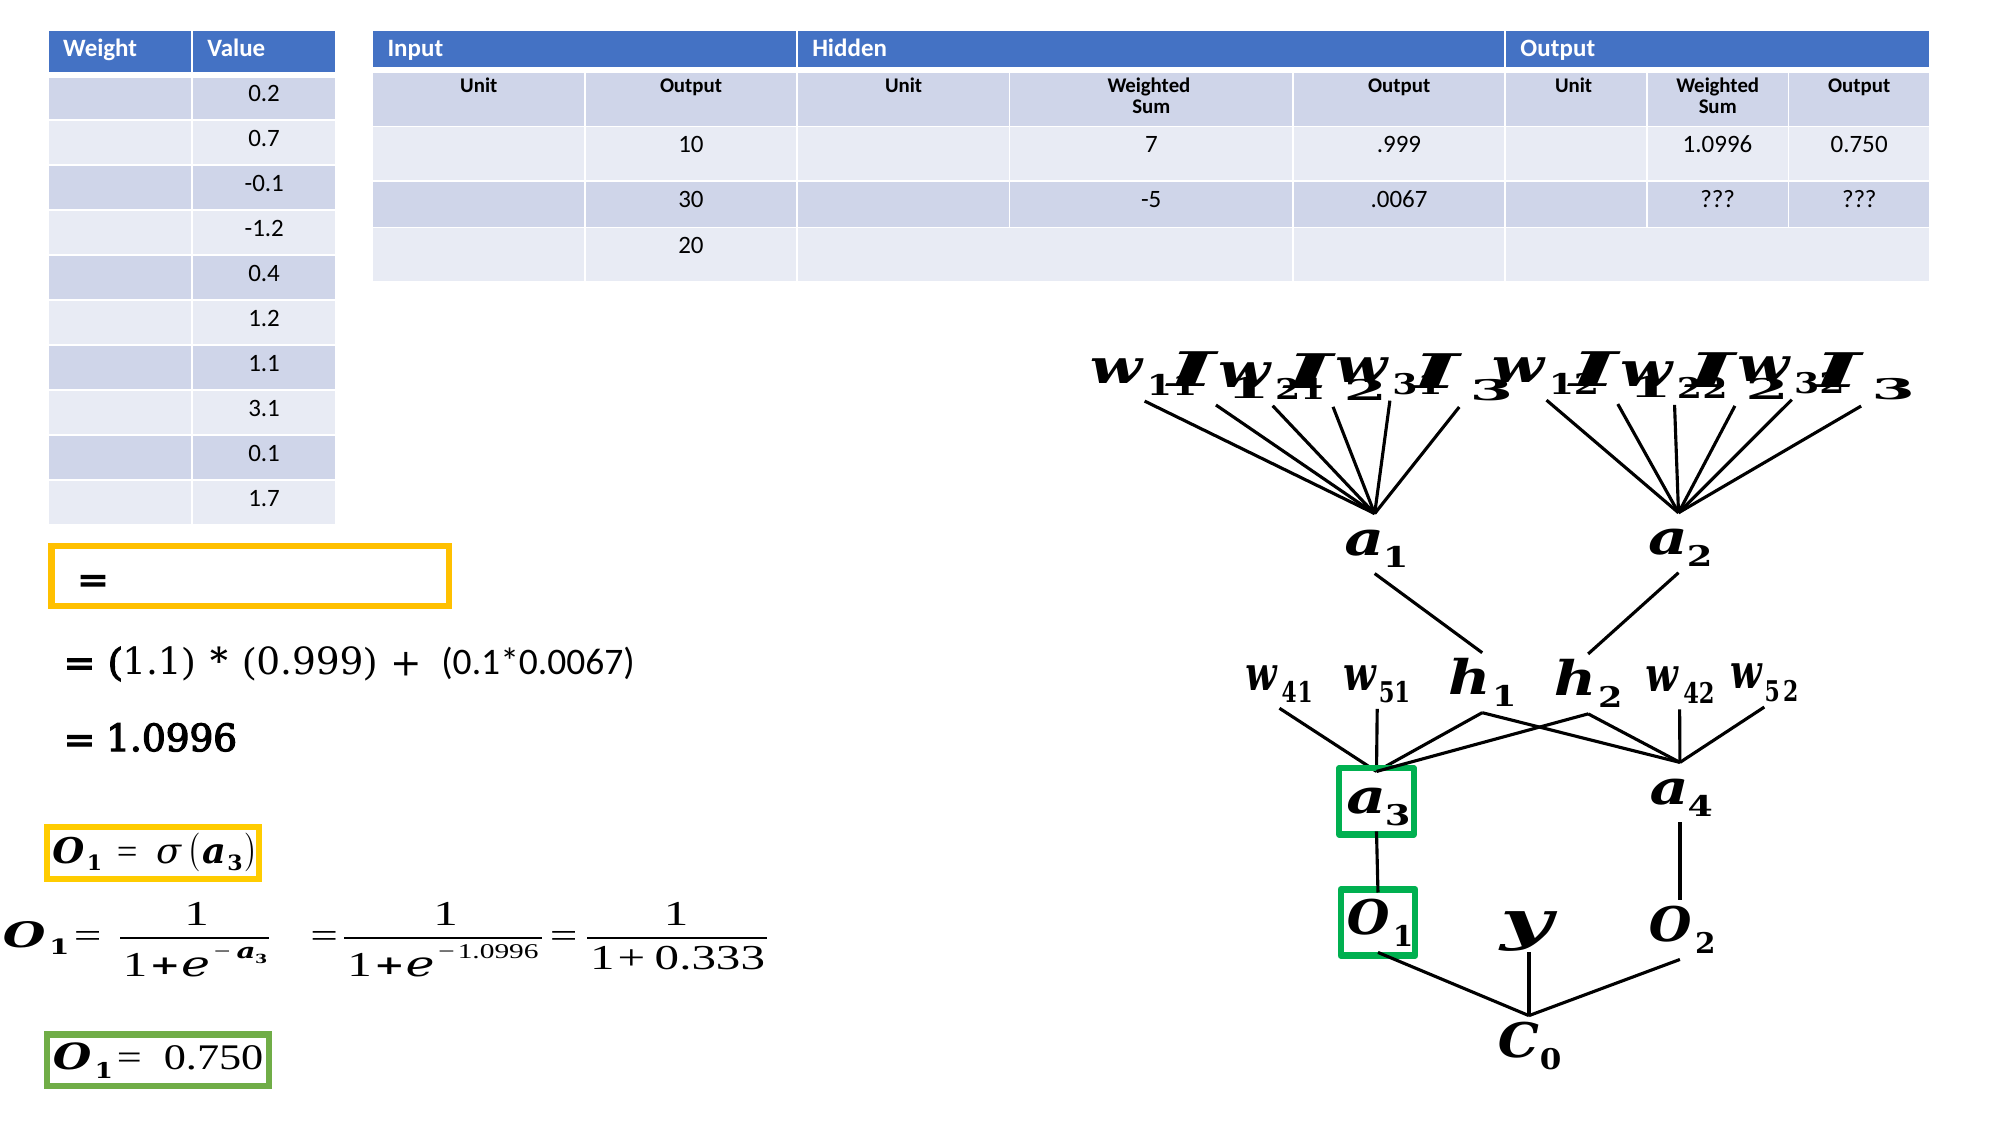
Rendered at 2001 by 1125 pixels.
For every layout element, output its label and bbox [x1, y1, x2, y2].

text_box [50, 546, 816, 767]
text_box [1089, 339, 1916, 1076]
